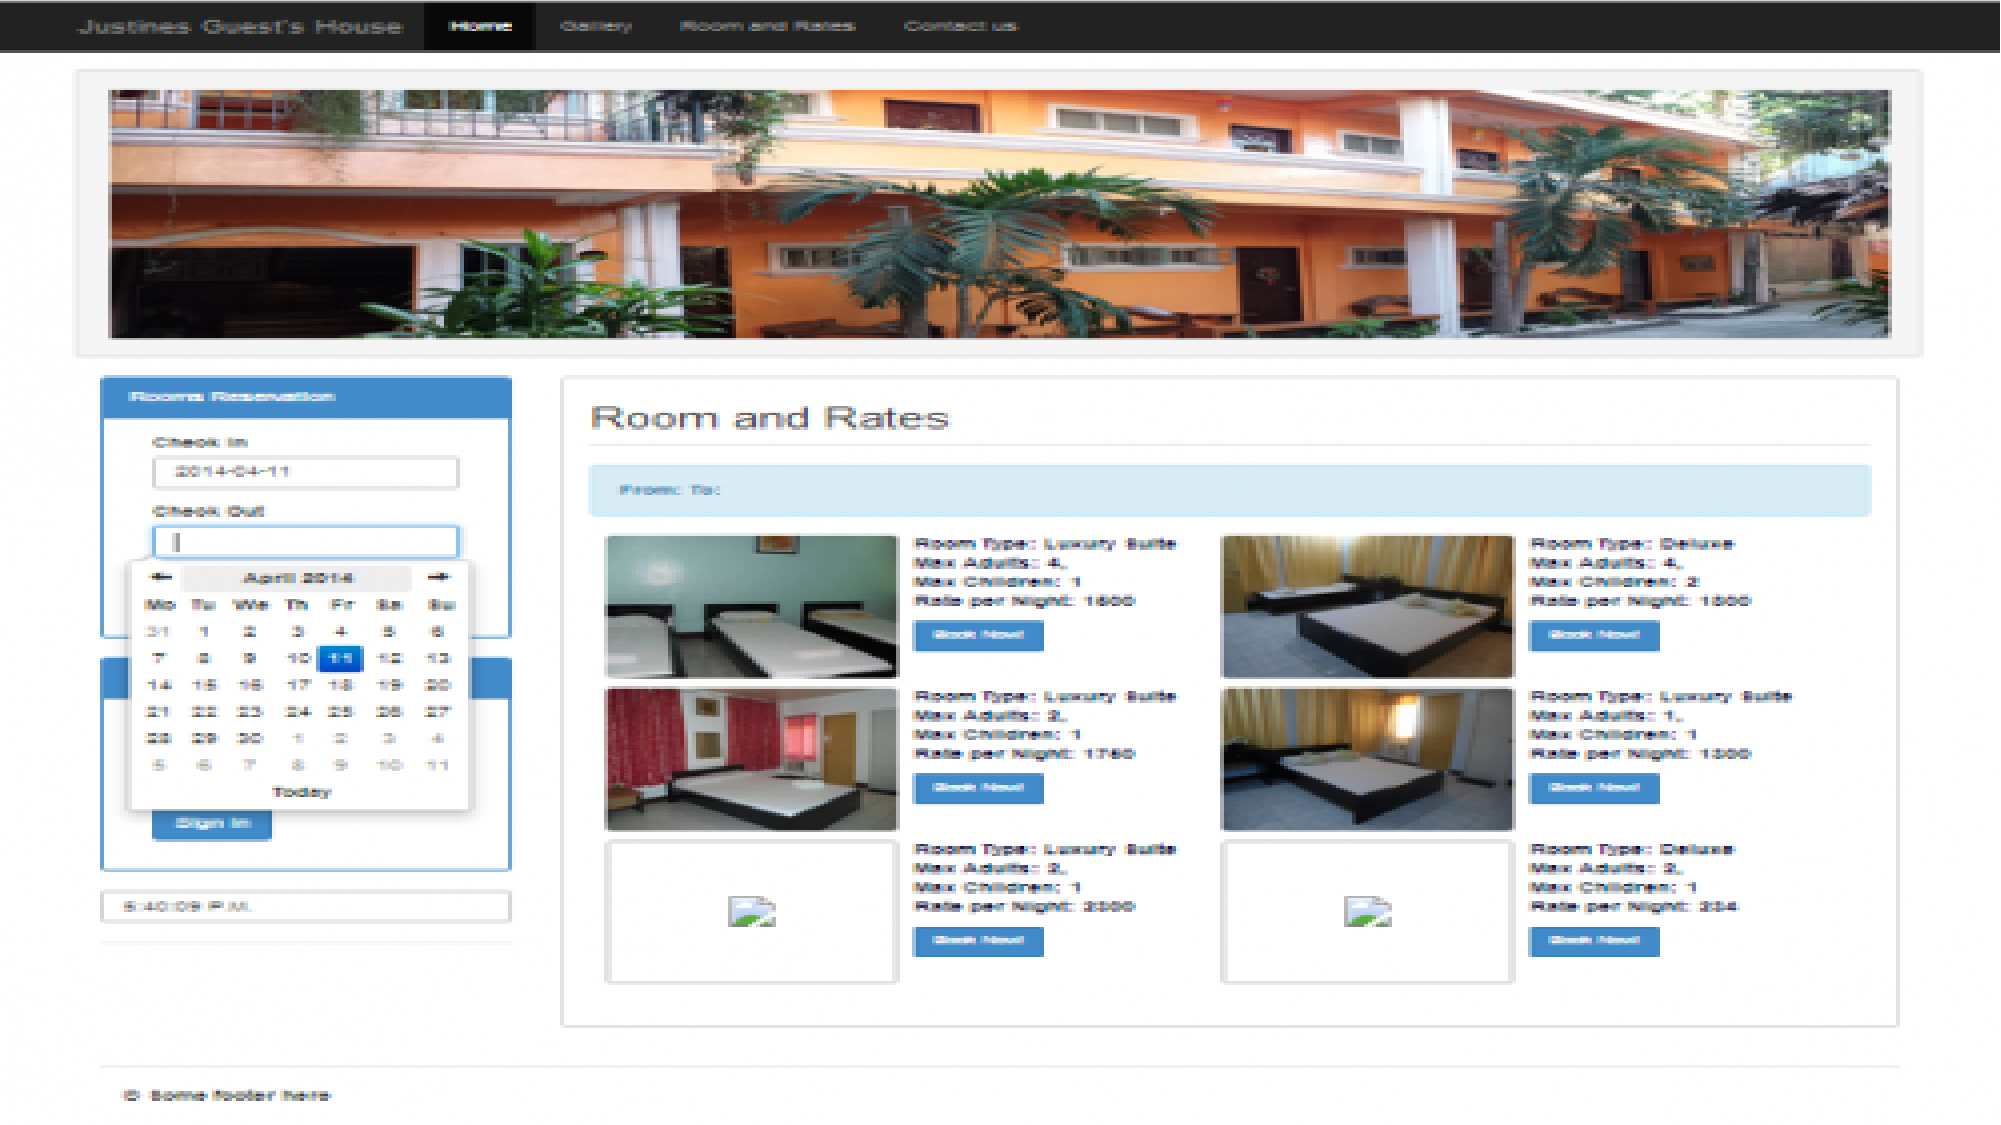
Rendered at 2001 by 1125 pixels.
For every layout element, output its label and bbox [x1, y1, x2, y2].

list [0, 0, 2000, 1125]
